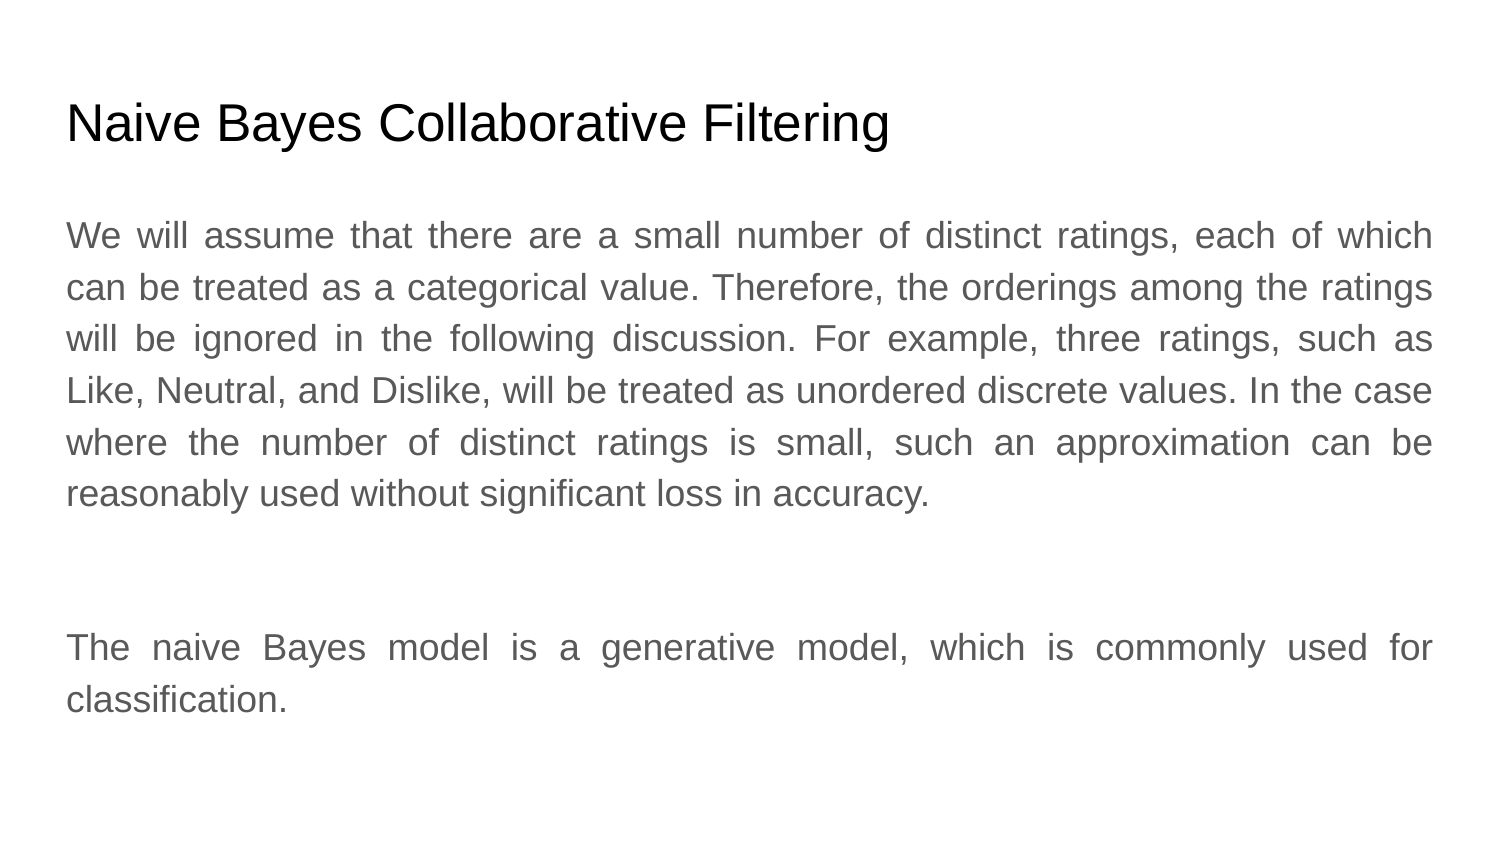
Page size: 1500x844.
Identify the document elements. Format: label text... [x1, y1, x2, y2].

list We will assume that there are a small number of distinct ratings, each of which can be treated as a categorical value. Therefore, the orderings among the ratings will be ignored in the following discussion. For example, three ratings, such as Like, Neutral, and Dislike, will be treated as unordered discrete values. In the case where the number of distinct ratings is small, such an approximation can be reasonably used without significant loss in accuracy. The naive Bayes model is a generative model, which is commonly used for classification. [51, 189, 1449, 750]
title Naive Bayes Collaborative Filtering [51, 72, 1449, 167]
